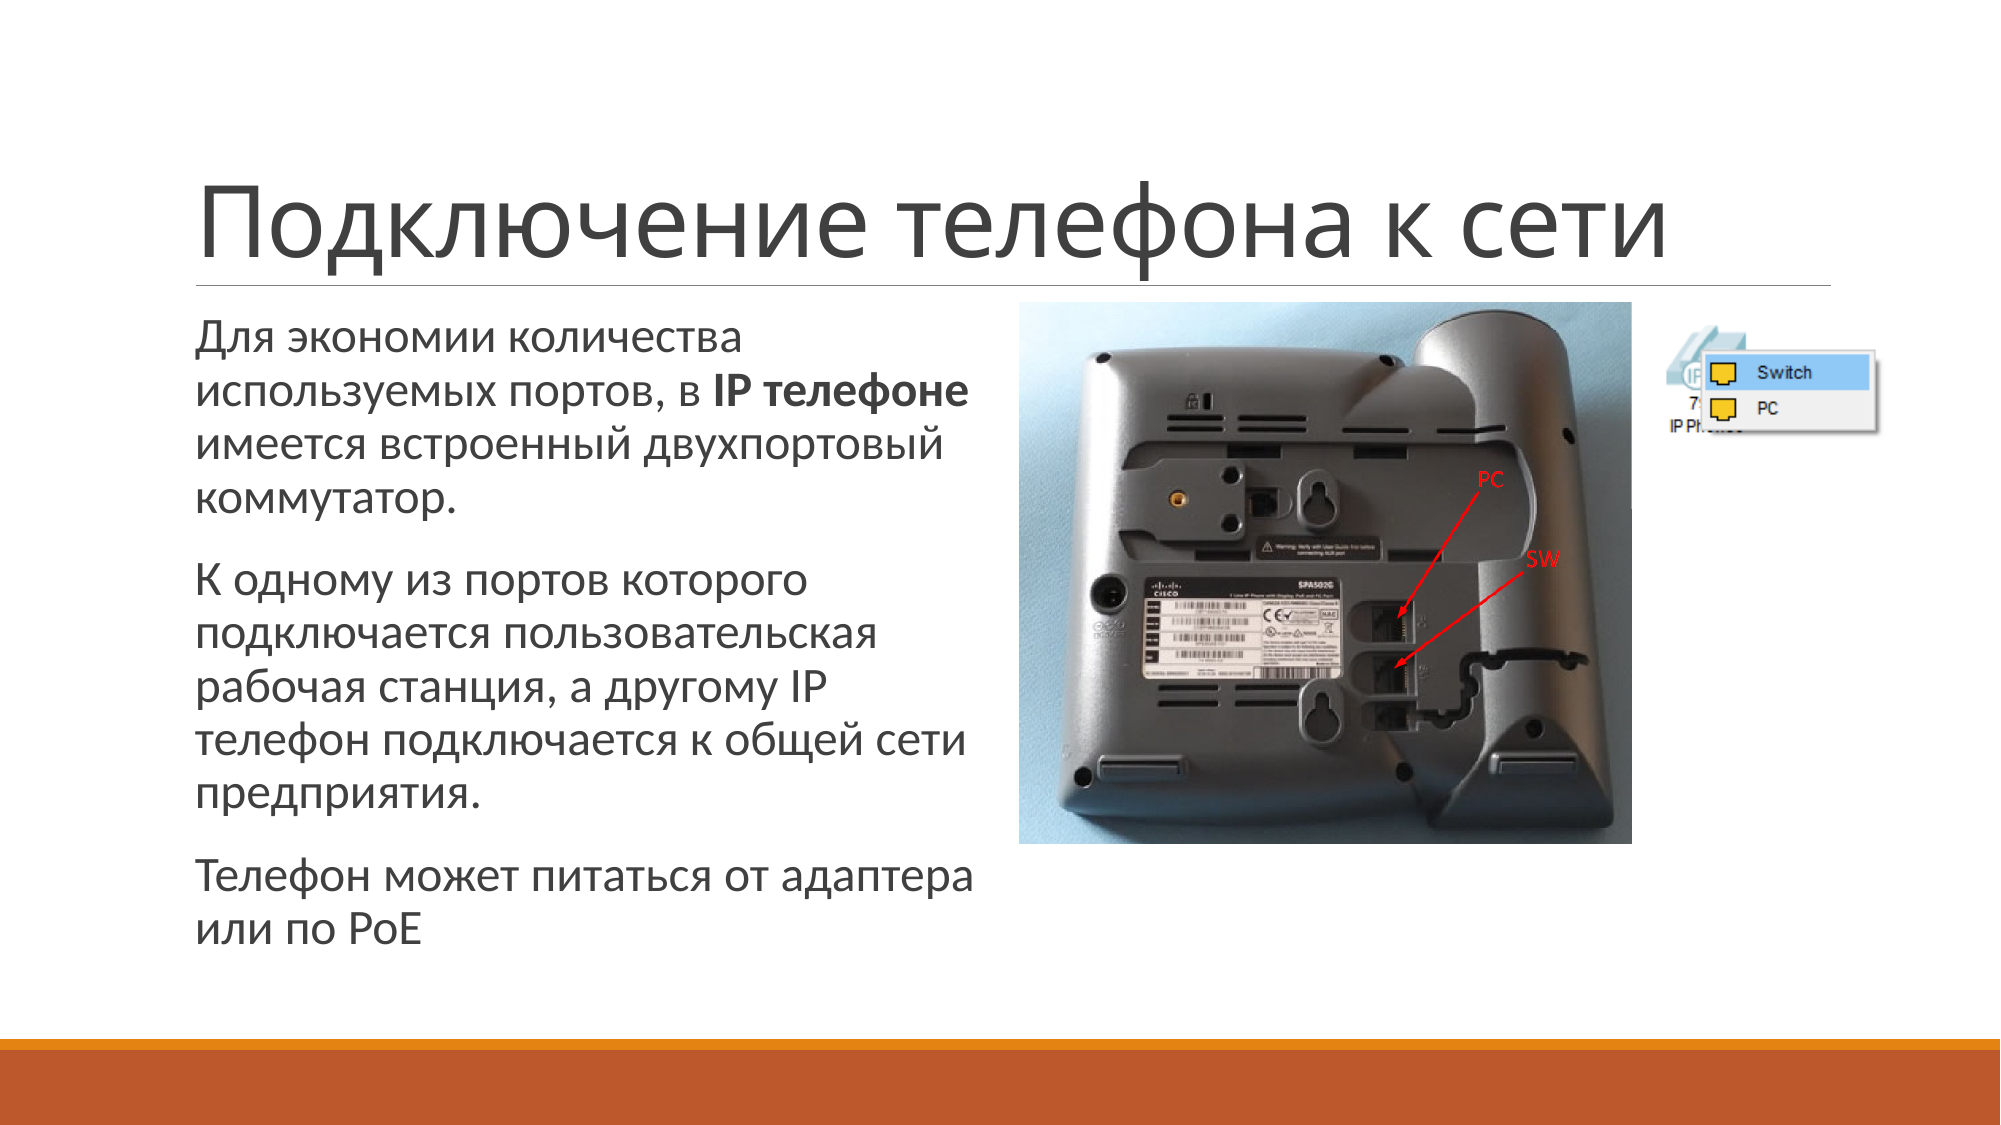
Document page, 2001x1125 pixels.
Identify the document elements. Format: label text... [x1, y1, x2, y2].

picture [1018, 302, 1892, 844]
title Подключение телефона к сети [180, 47, 1830, 285]
list Для экономии количества используемых портов, в IP телефоне имеется встроенный двухпортовый коммутатор. К одному из портов которого подключается пользовательская рабочая станция, а другому IP телефон подключается к общей сети предприятия. Телефон может питаться от адаптера или по PoE [180, 302, 998, 963]
